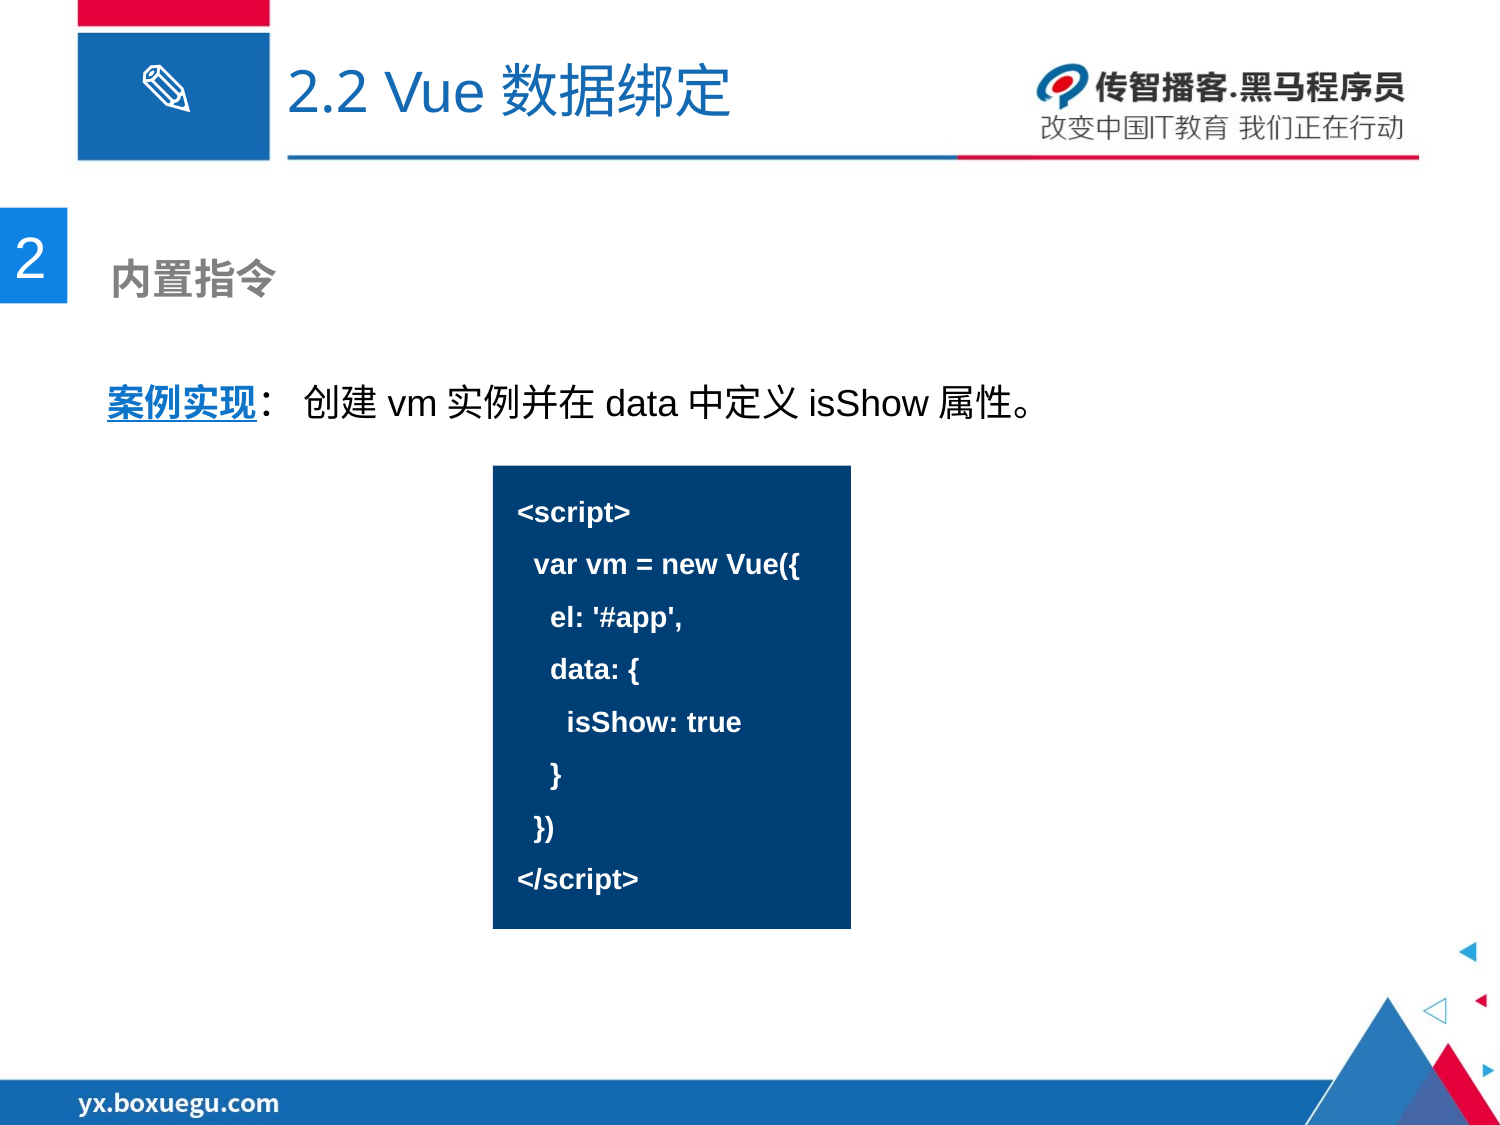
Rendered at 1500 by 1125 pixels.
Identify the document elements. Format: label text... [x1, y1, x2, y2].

text_box 内置指令 [70, 245, 842, 310]
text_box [492, 465, 852, 930]
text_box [0, 207, 68, 304]
title 2.2 Vue数据绑定 [271, 25, 1046, 153]
text_box 案例实现： 创建vm实例并在data中定义isShow属性。 [92, 326, 1390, 432]
picture [0, 0, 1500, 1125]
